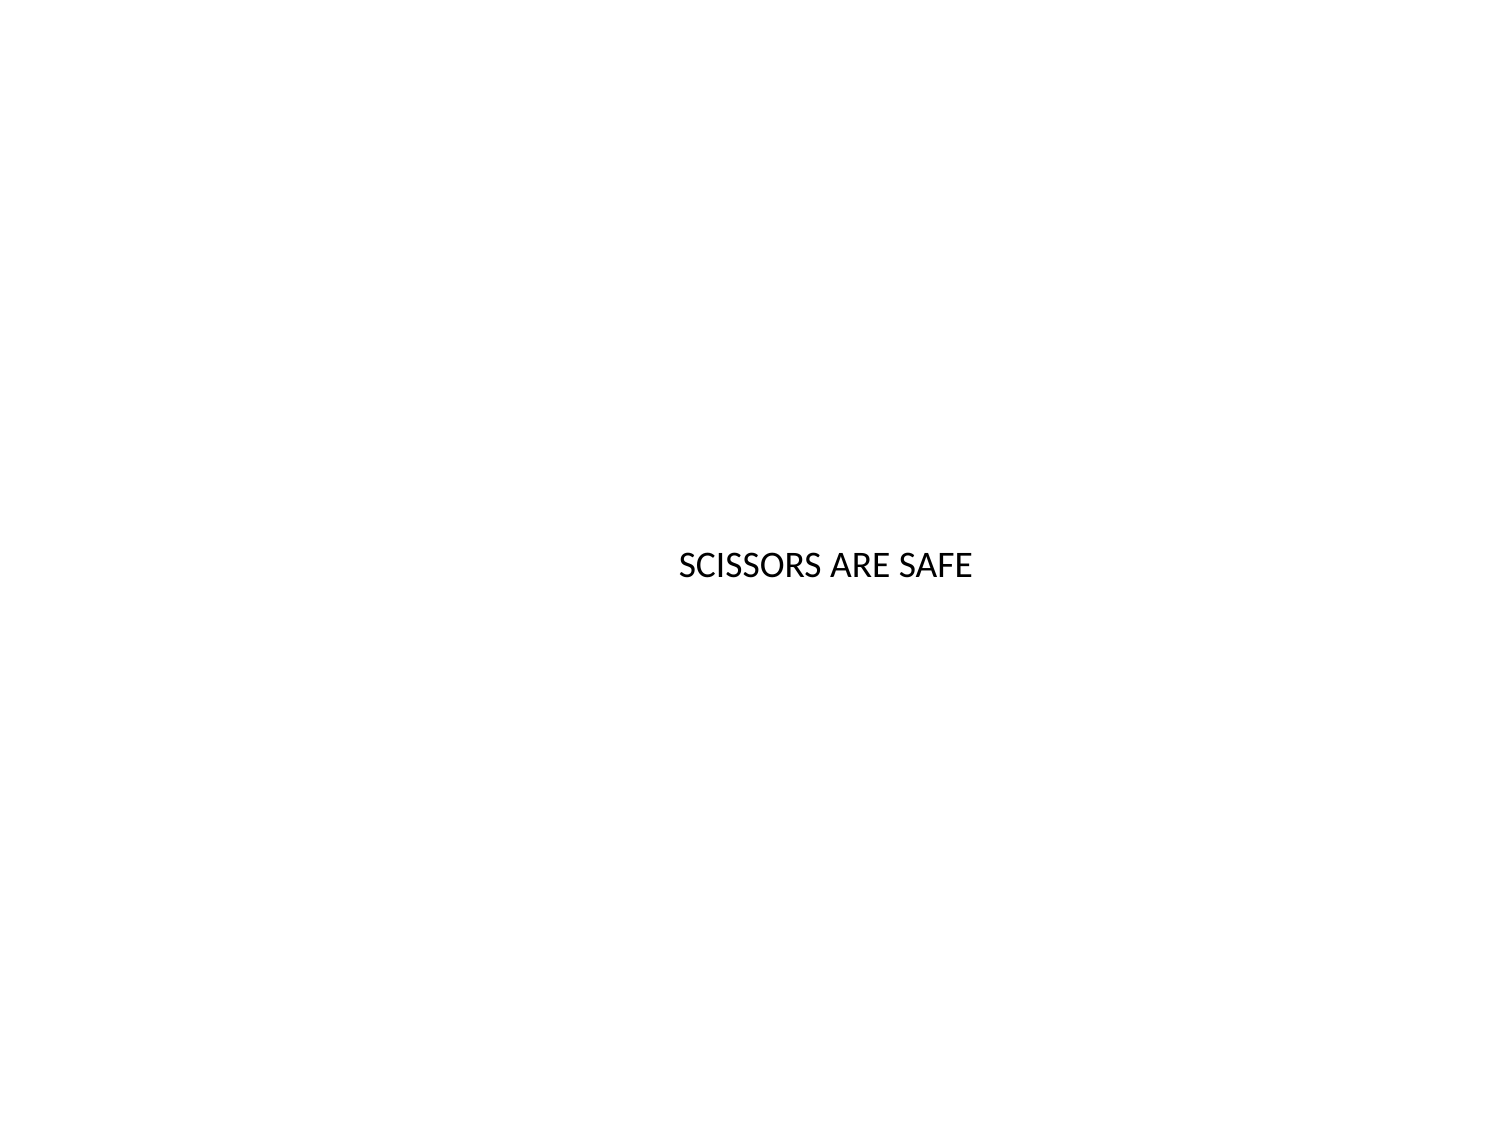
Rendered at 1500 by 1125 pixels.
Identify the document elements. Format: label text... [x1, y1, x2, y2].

text_box SCISSORS ARE SAFE [663, 532, 989, 592]
